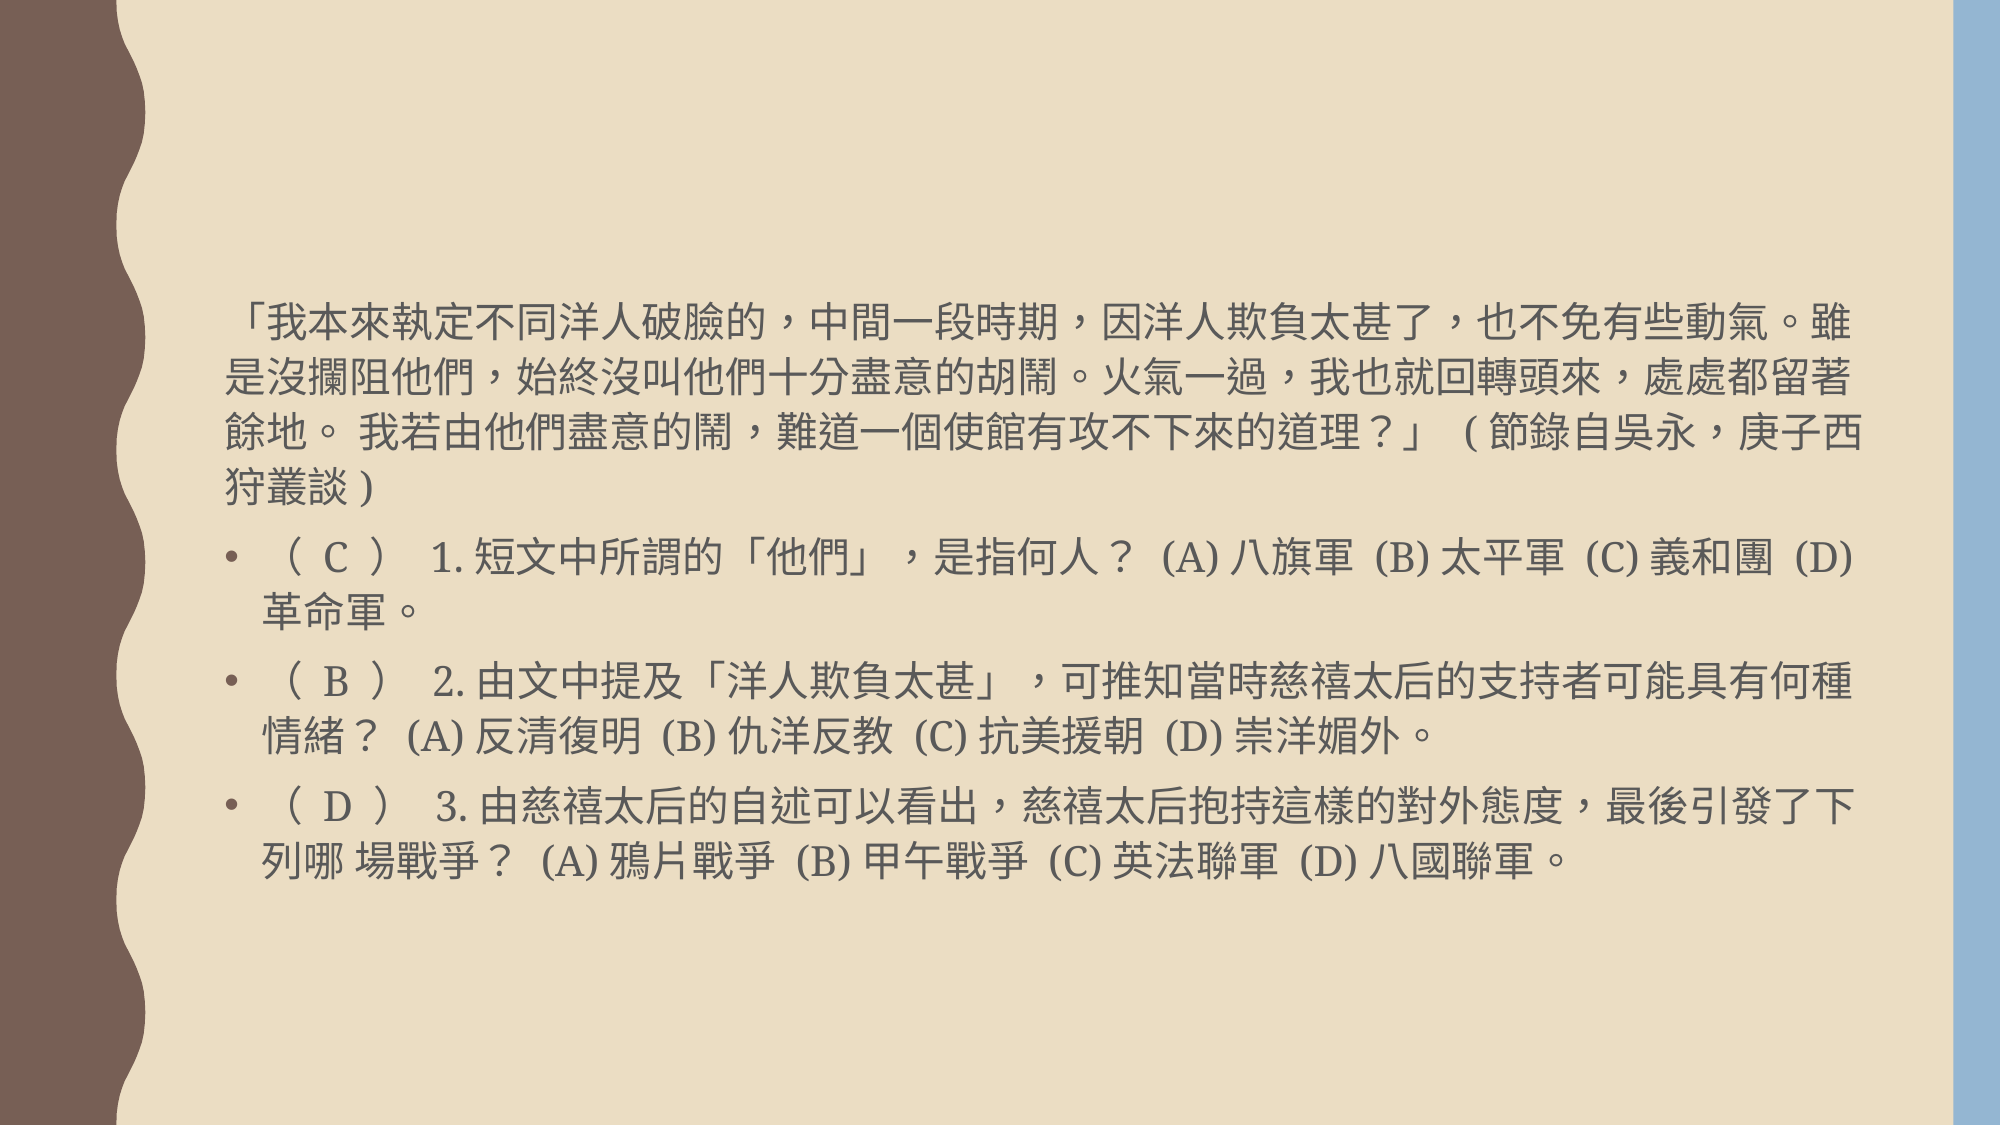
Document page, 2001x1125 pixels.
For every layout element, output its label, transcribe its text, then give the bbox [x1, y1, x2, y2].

list 「我本來執定不同洋人破臉的，中間一段時期，因洋人欺負太甚了，也不免有些動氣。雖 是沒攔阻他們，始終沒叫他們十分盡意的胡鬧。火氣一過，我也就回轉頭來，處處都留著餘地。 我若由他們盡意的鬧，難道一個使館有攻不下來的道理？」 (節錄自吳永，庚子西狩叢談) （ C ） 1.短文中所謂的「他們」，是指何人？ (A)八旗軍 (B)太平軍 (C)義和團 (D)革命軍。 （ B ） 2.由文中提及「洋人欺負太甚」，可推知當時慈禧太后的支持者可能具有何種情緒？ (A)反清復明 (B)仇洋反教 (C)抗美援朝 (D)崇洋媚外。 （ D ） 3.由慈禧太后的自述可以看出，慈禧太后抱持這樣的對外態度，最後引發了下列哪 場戰爭？ (A)鴉片戰爭 (B)甲午戰爭 (C)英法聯軍 (D)八國聯軍。 [209, 283, 1880, 913]
